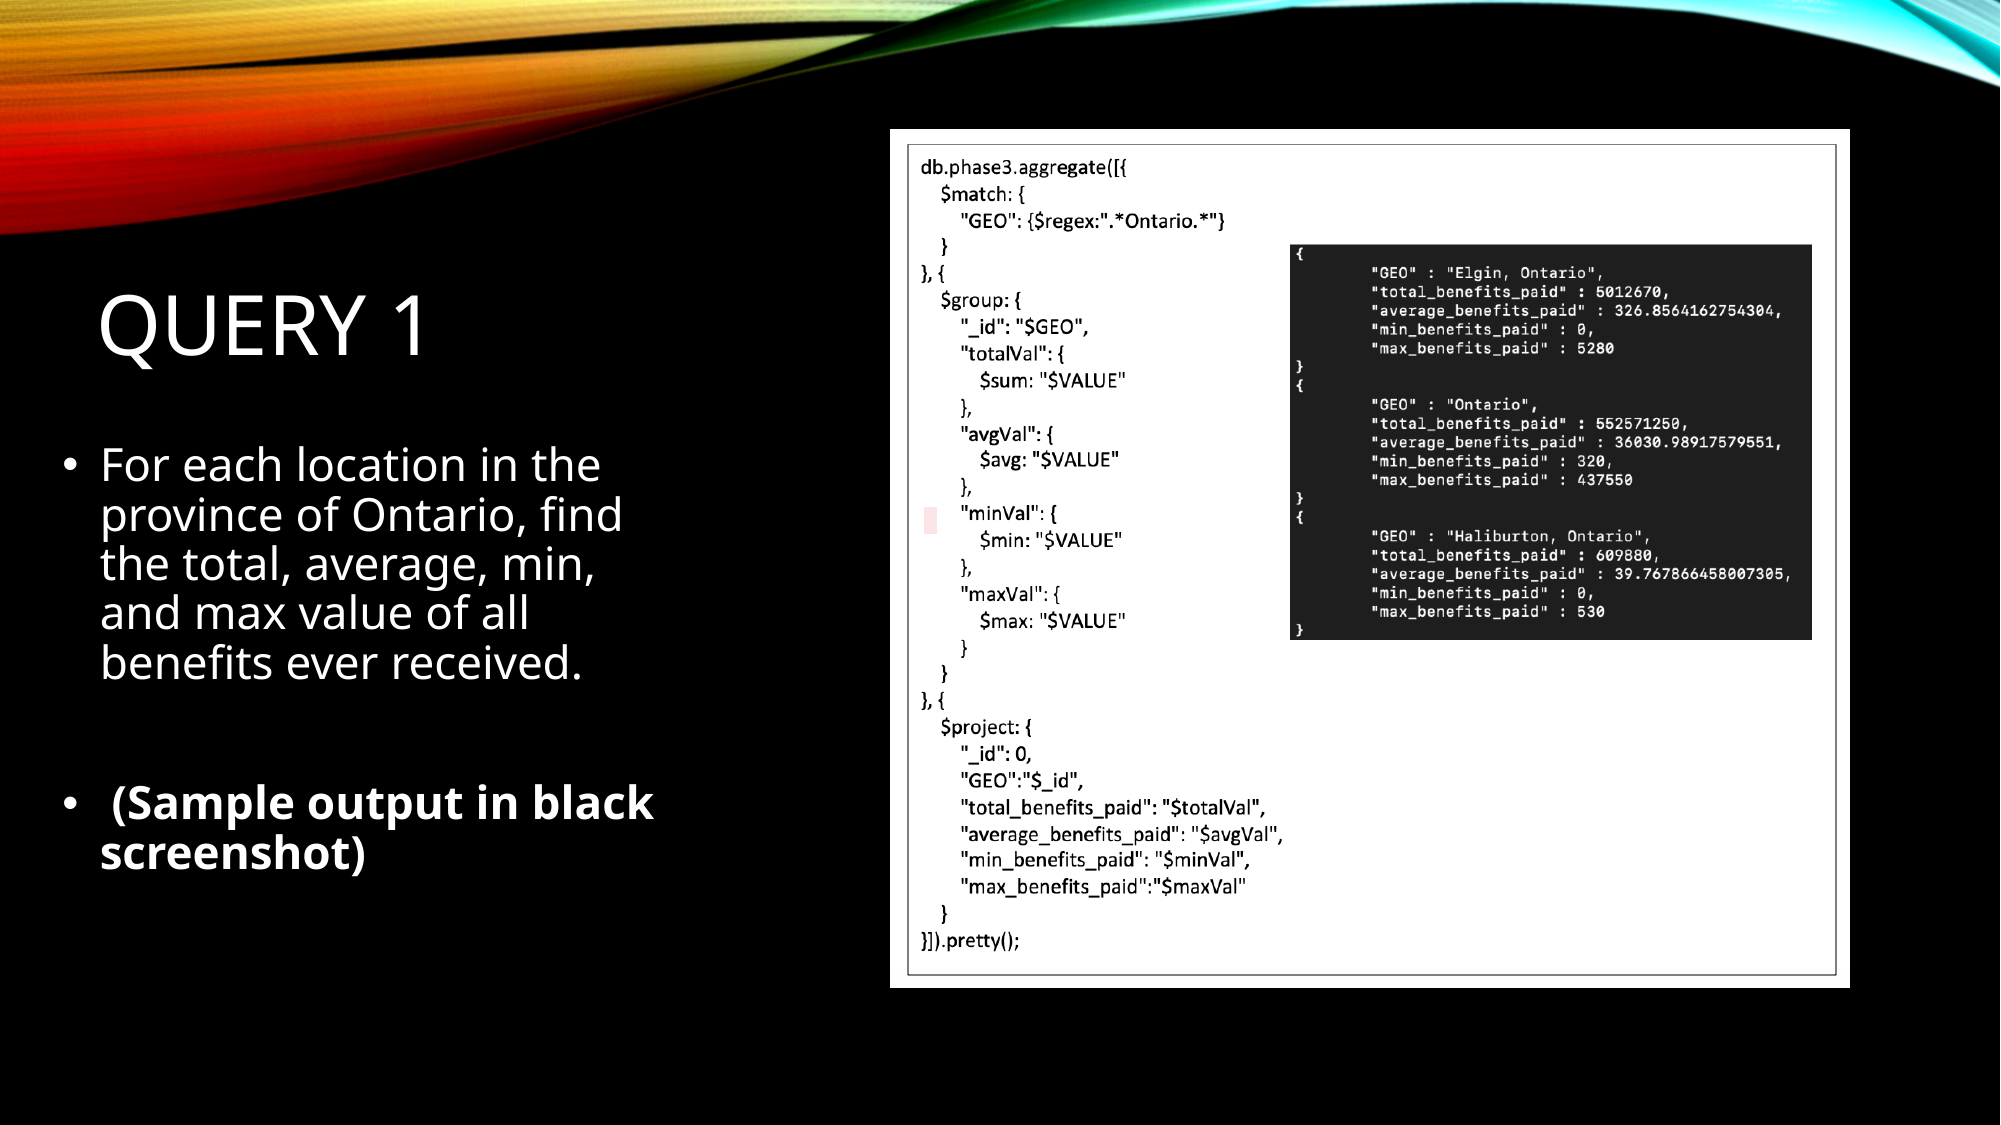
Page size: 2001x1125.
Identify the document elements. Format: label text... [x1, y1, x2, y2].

picture [0, 0, 2000, 988]
title Query 1 [81, 222, 889, 435]
list For each location in the province of Ontario, find the total, average, min, and max value of all benefits ever received. (Sample output in black screenshot) [47, 434, 685, 1100]
